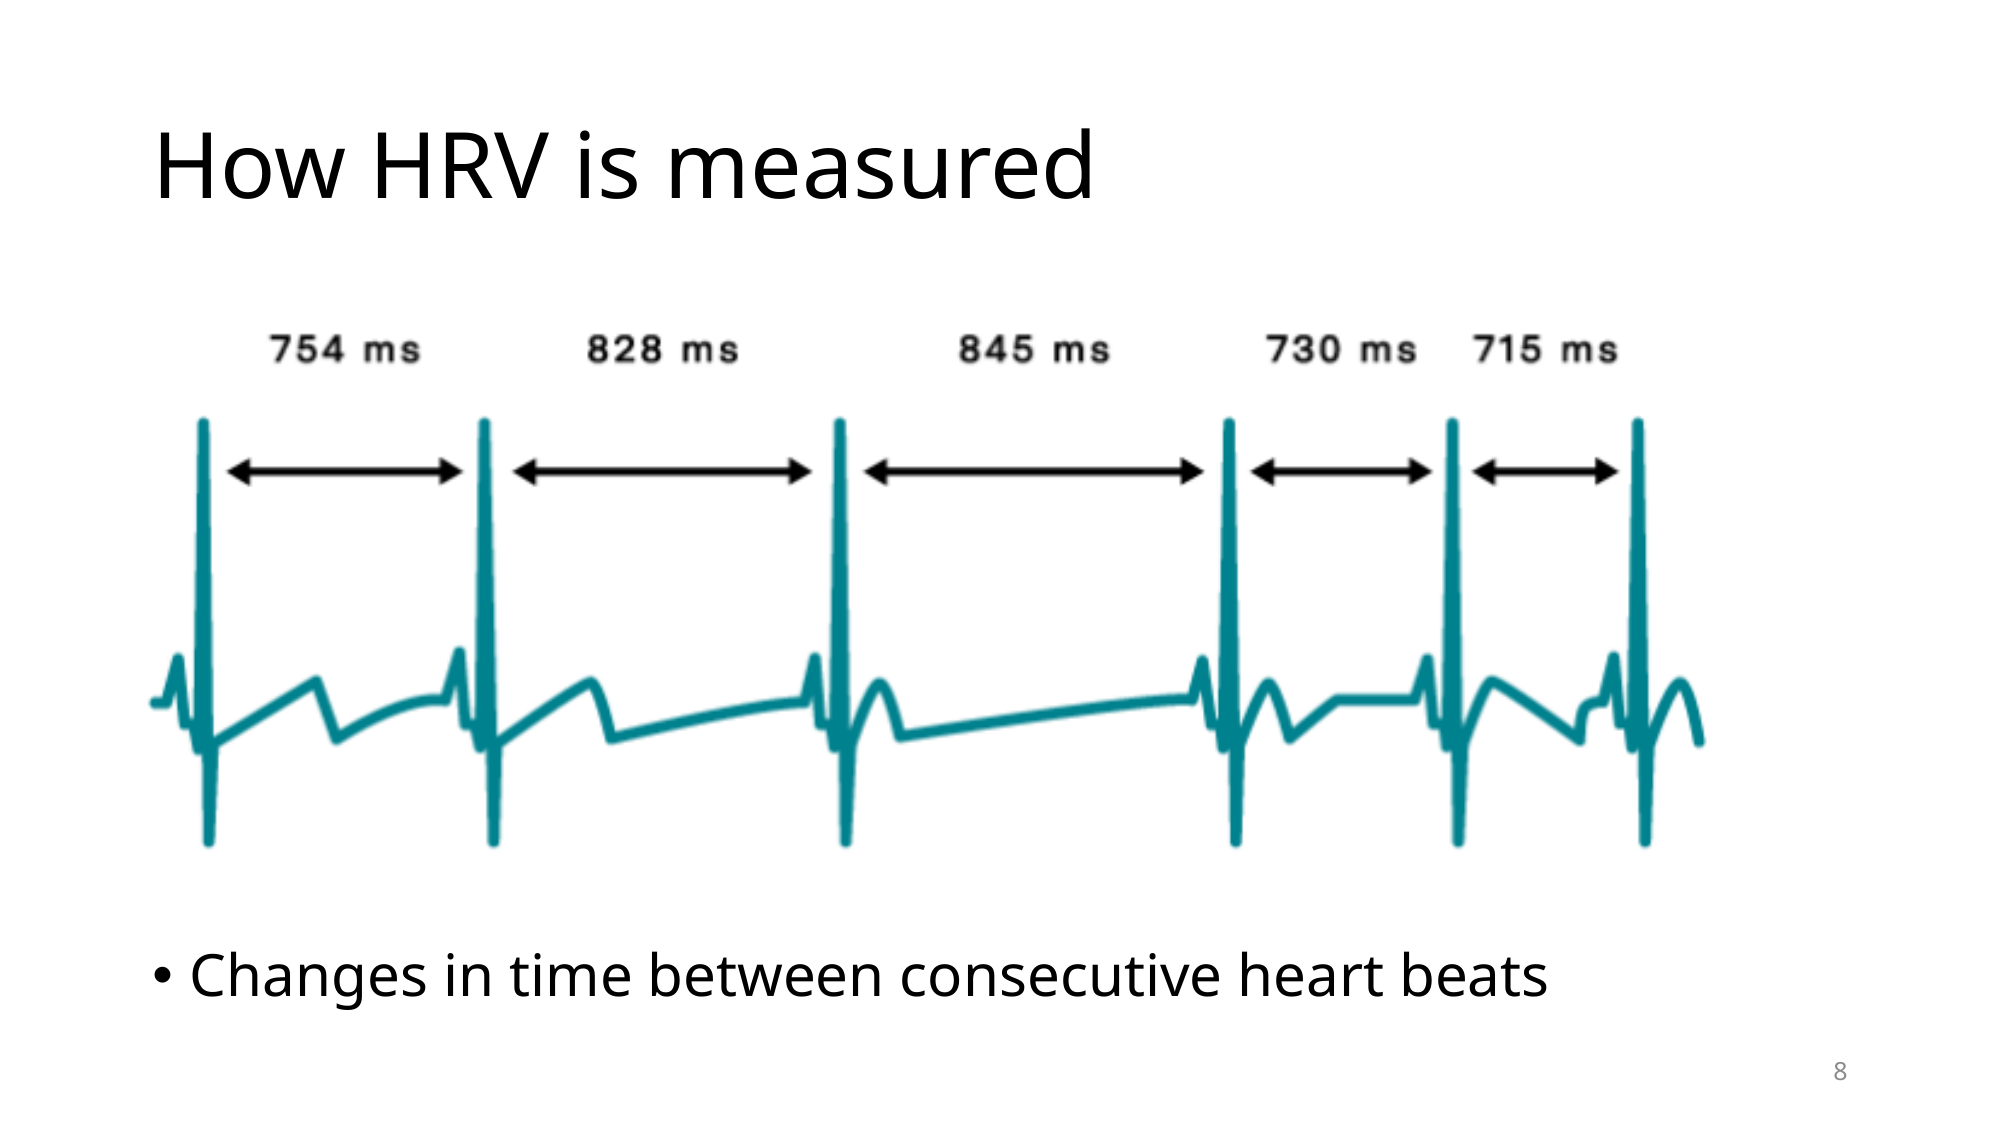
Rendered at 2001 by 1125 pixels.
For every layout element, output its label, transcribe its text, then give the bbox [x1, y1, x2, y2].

title How HRV is measured [137, 59, 1863, 278]
slide_number 8 [1412, 1042, 1863, 1103]
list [137, 277, 1731, 900]
list Changes in time between consecutive heart beats [137, 938, 1863, 1047]
